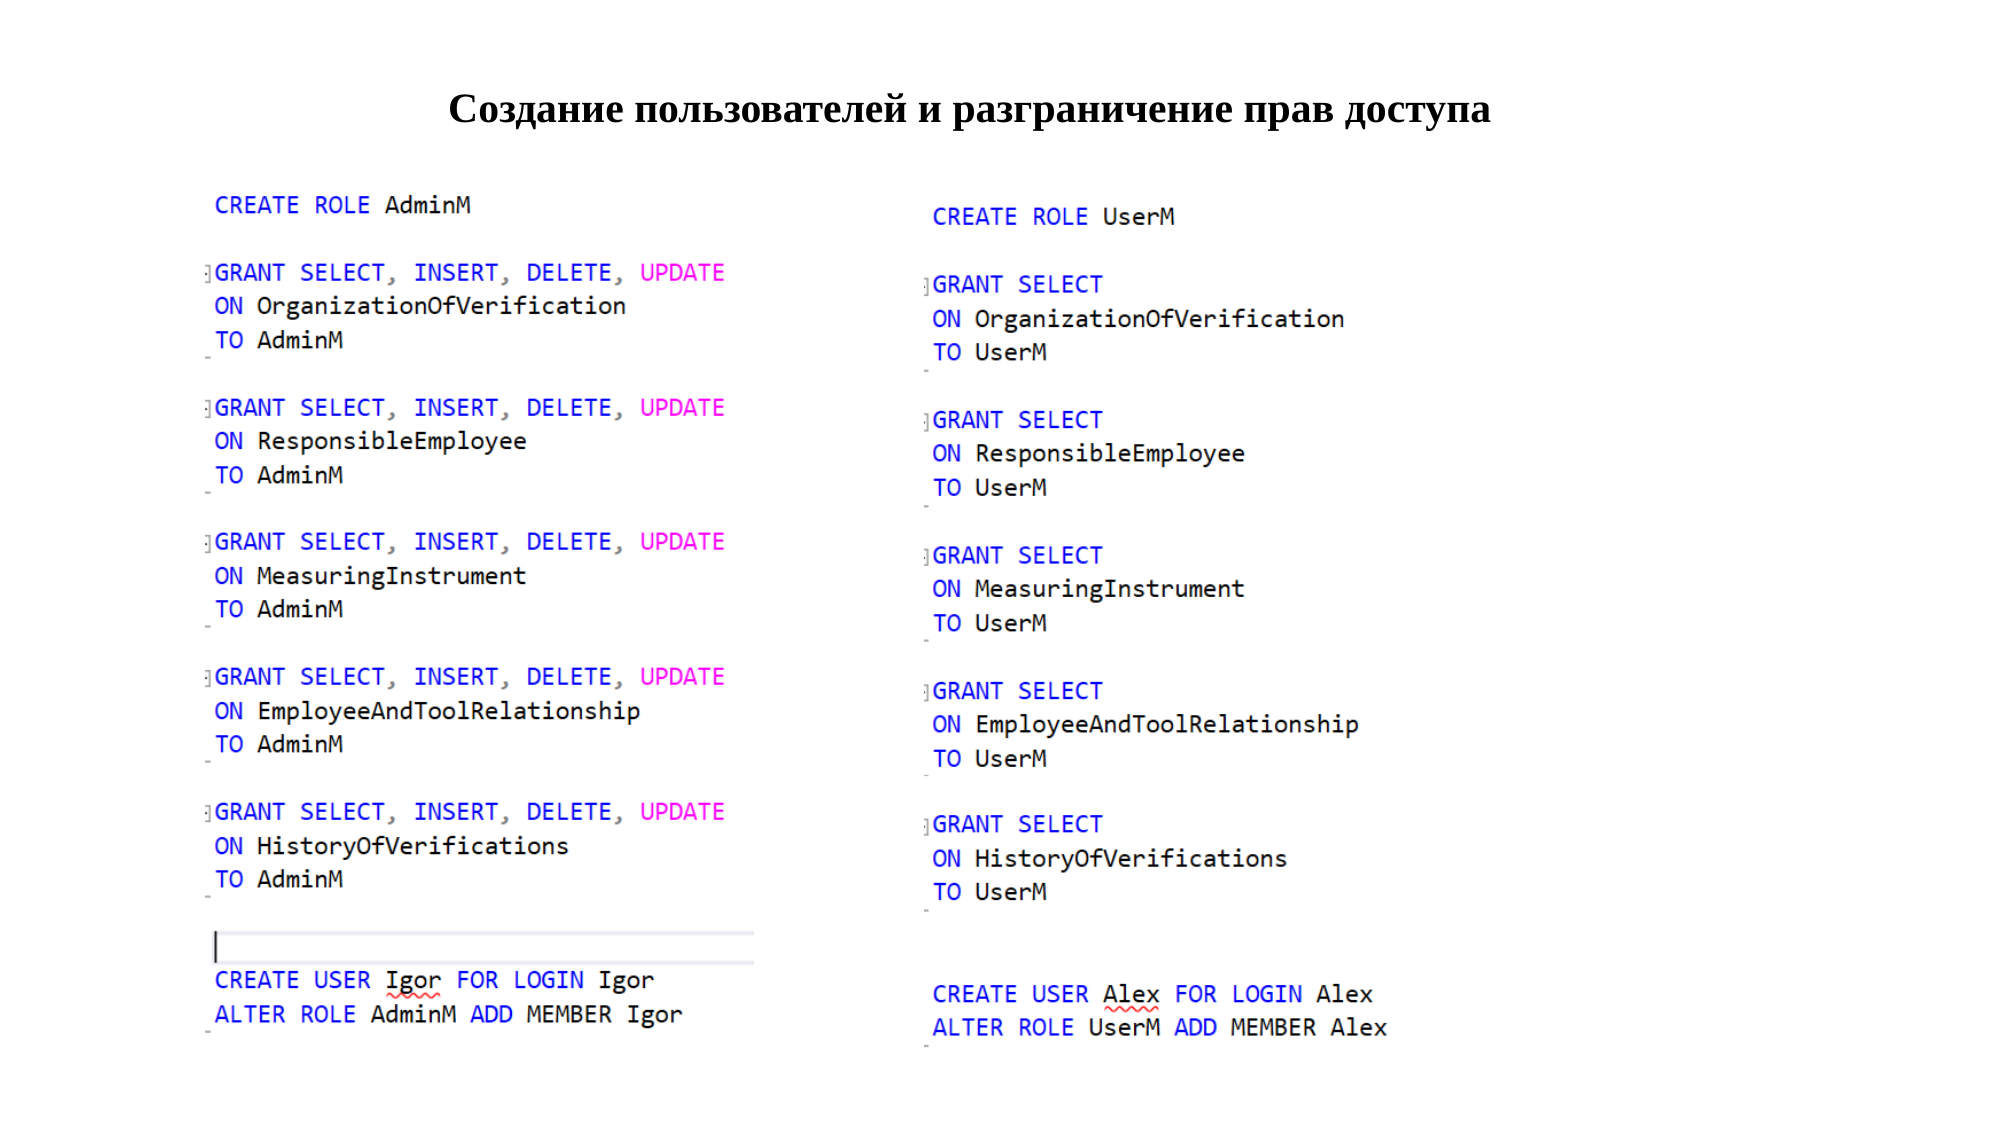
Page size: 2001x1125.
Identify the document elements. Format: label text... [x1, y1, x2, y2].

picture [924, 179, 1436, 1077]
picture [205, 179, 754, 1043]
title Создание пользователей и разграничение прав доступа [433, 38, 1527, 180]
